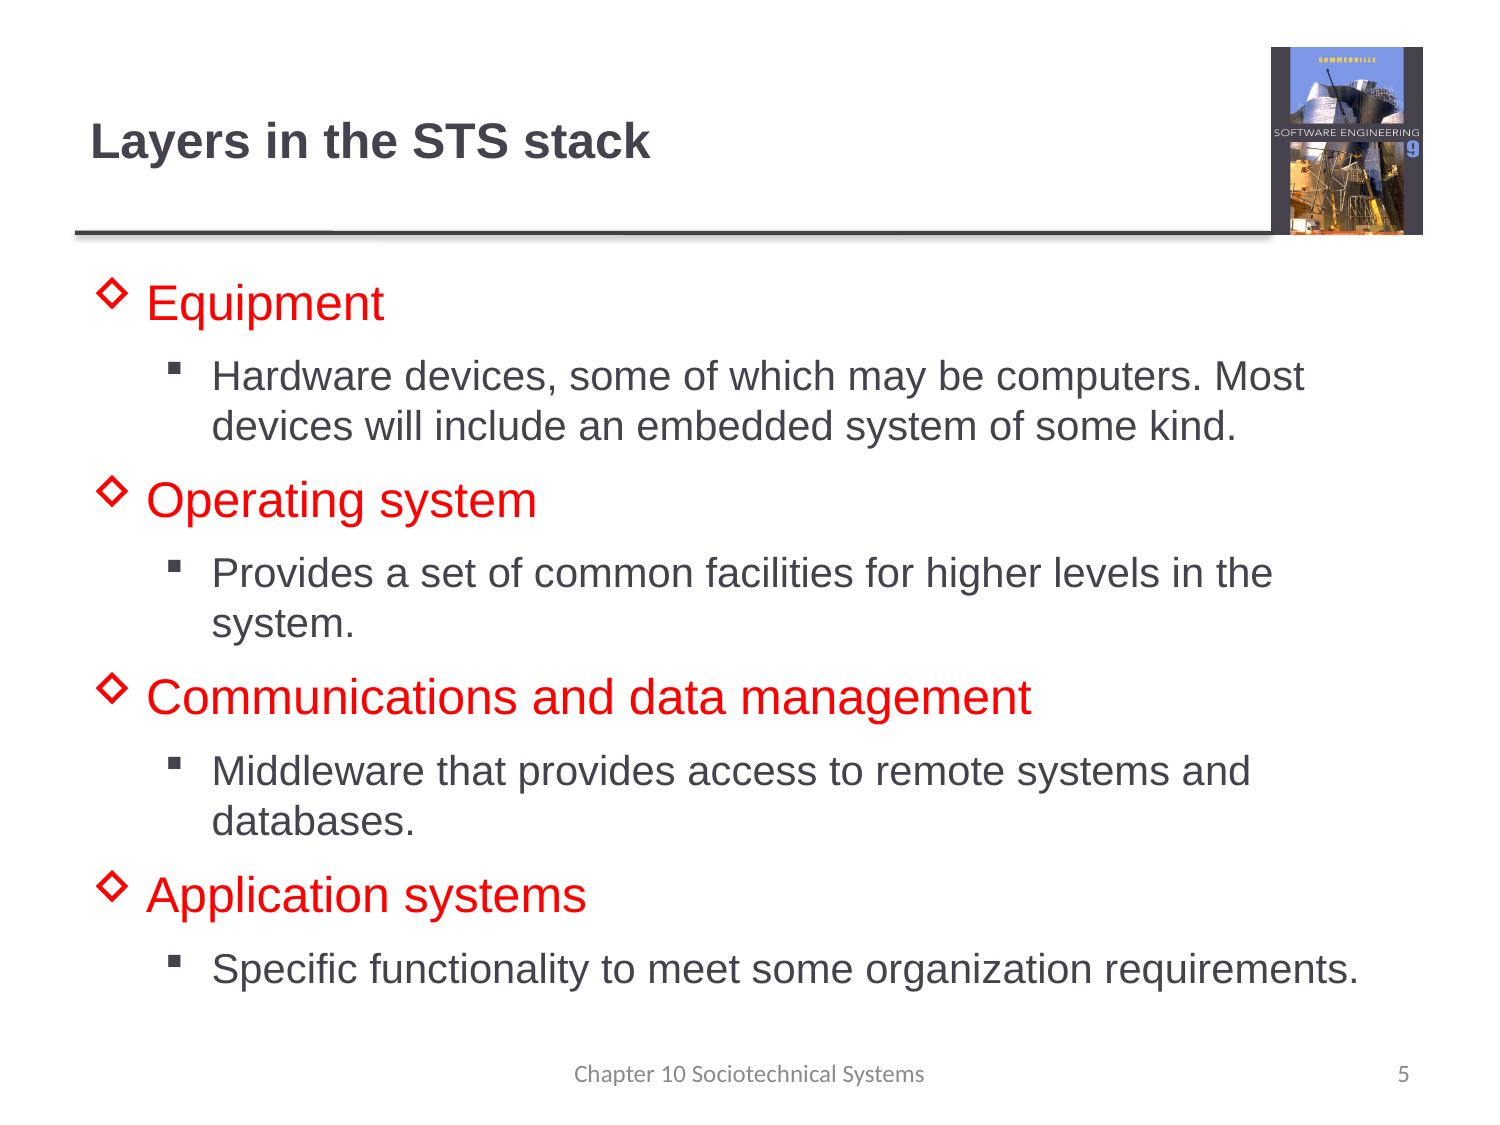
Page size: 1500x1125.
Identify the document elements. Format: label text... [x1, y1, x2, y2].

title Layers in the STS stack [74, 44, 1272, 233]
footer Chapter 10 Sociotechnical Systems [512, 1042, 988, 1103]
slide_number 5 [1074, 1042, 1425, 1103]
picture [1272, 47, 1423, 235]
list Equipment Hardware devices, some of which may be computers. Most devices will include an embedded system of some kind. Operating system Provides a set of common facilities for higher levels in the system. Communications and data management Middleware that provides access to remote systems and databases. Application systems Specific functionality to meet some organization requirements. [75, 262, 1425, 1005]
